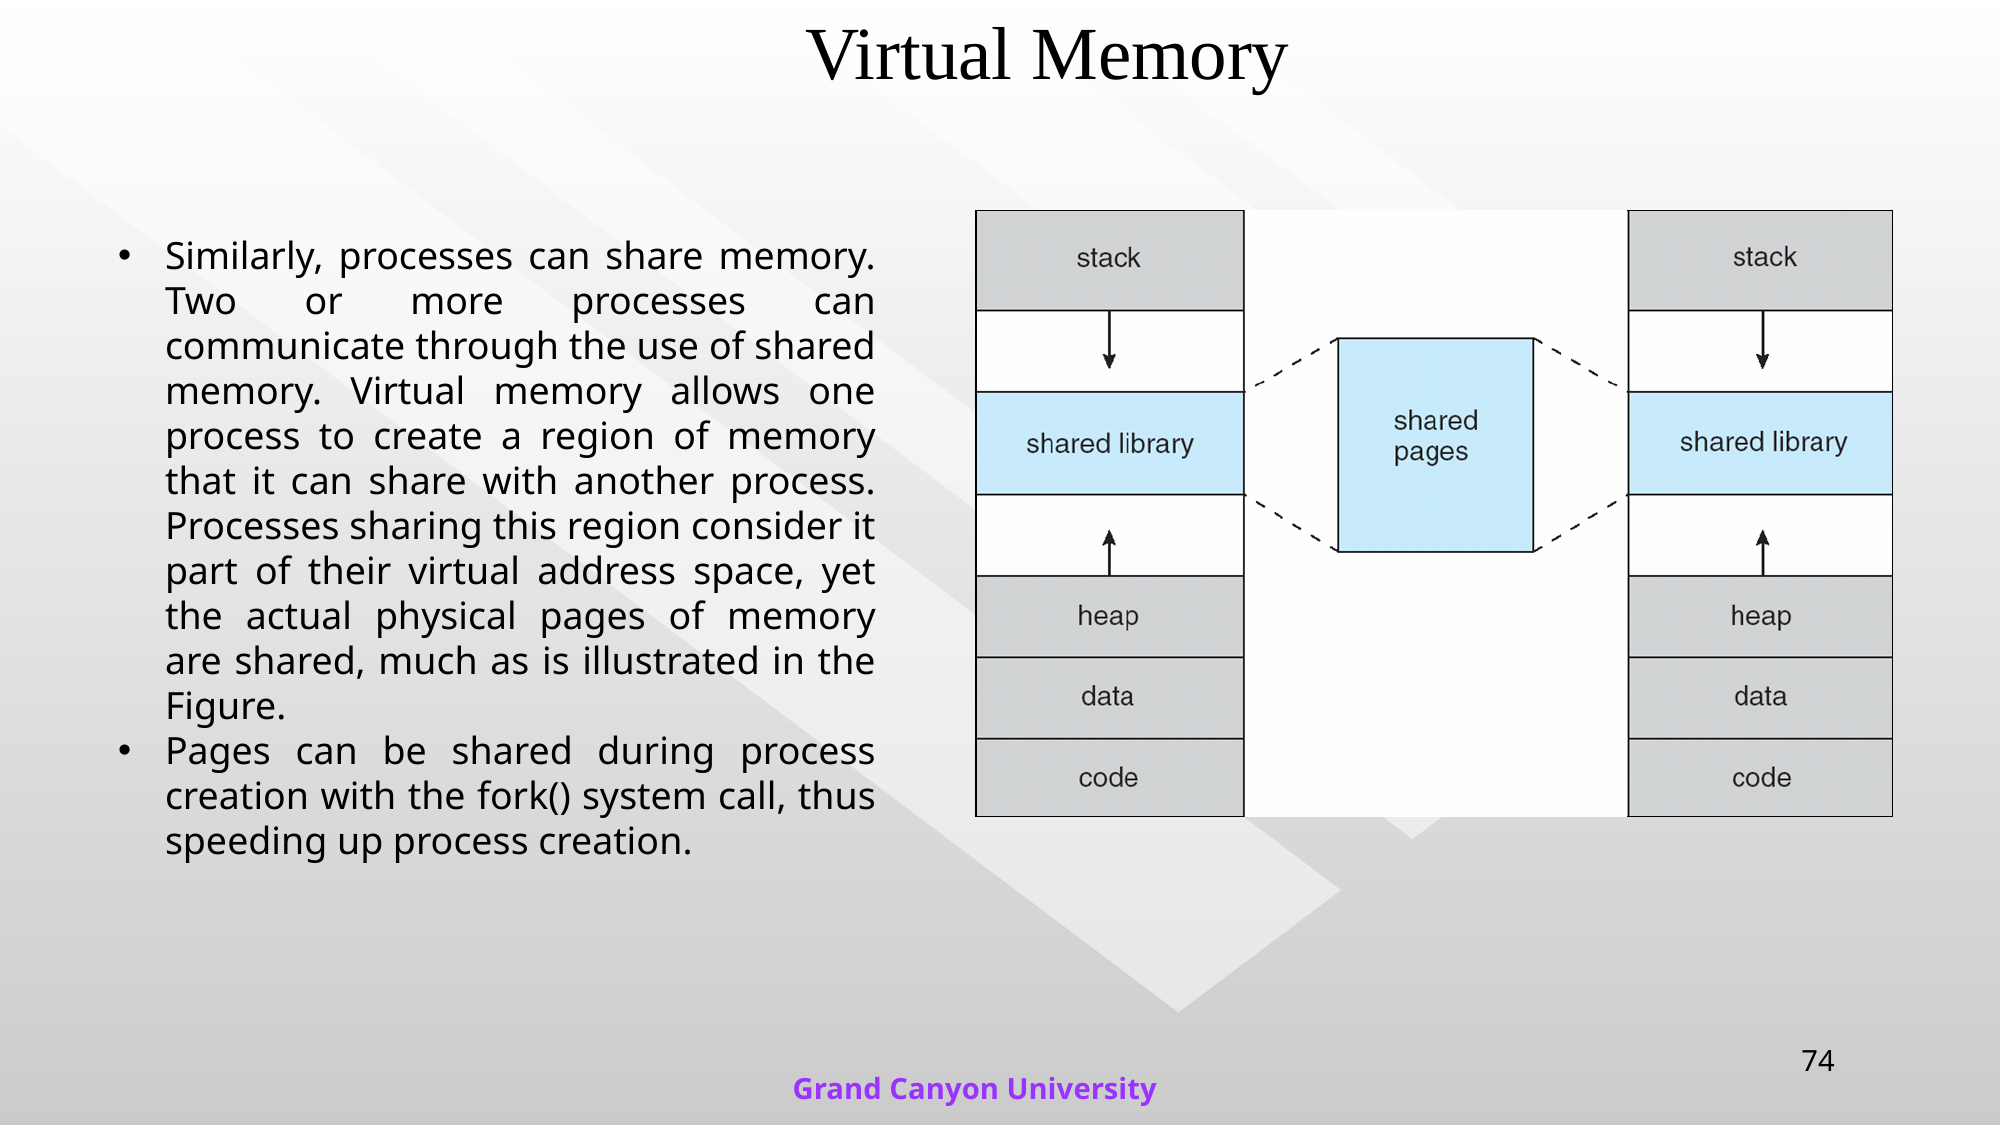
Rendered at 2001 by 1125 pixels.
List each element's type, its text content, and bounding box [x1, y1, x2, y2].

footer Grand Canyon University [737, 1050, 1213, 1125]
slide_number 74 [1433, 1025, 1850, 1100]
picture [974, 210, 1893, 817]
title Virtual Memory [408, 0, 1687, 113]
text_box Similarly, processes can share memory. Two or more processes can communicate through the use of shared memory. Virtual memory allows one process to create a region of memory that it can share with another process. Processes sharing this region consider it part of their virtual address space, yet the actual physical pages of memory are shared, much as is illustrated in the Figure. Pages can be shared during process creation with the fork() system call, thus speeding up process creation. [103, 224, 892, 869]
